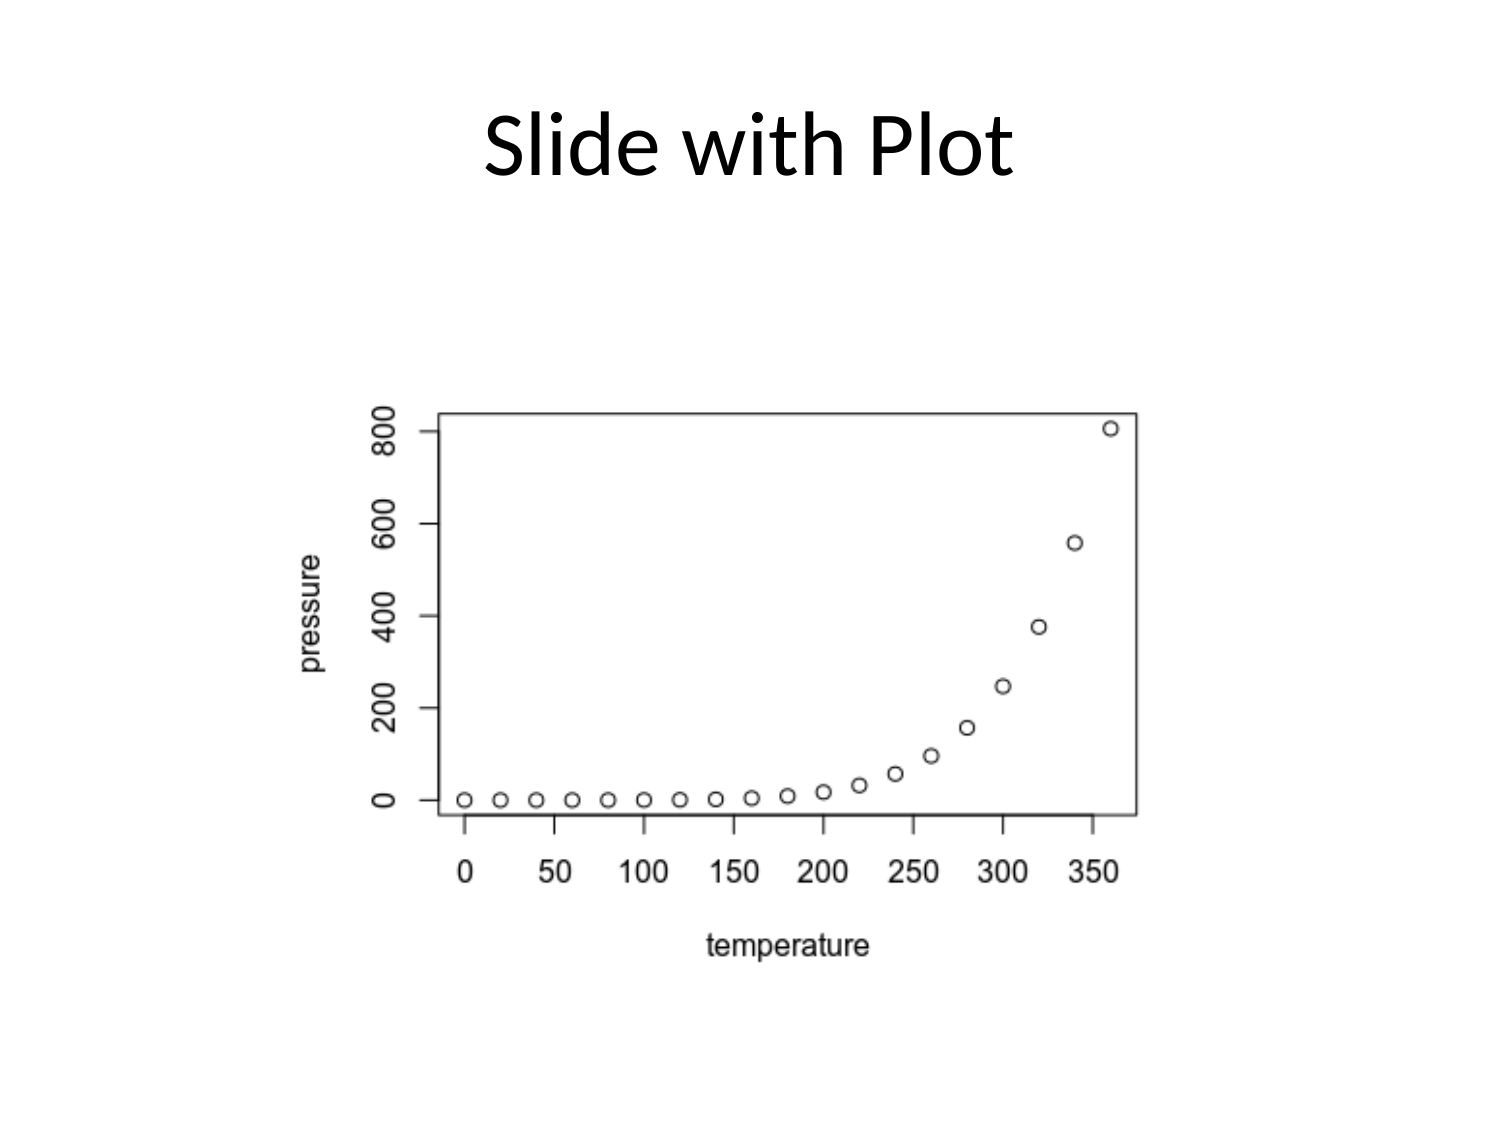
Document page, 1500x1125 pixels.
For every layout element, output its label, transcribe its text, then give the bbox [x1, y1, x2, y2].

picture [287, 262, 1215, 1005]
title Slide with Plot [75, 45, 1425, 233]
